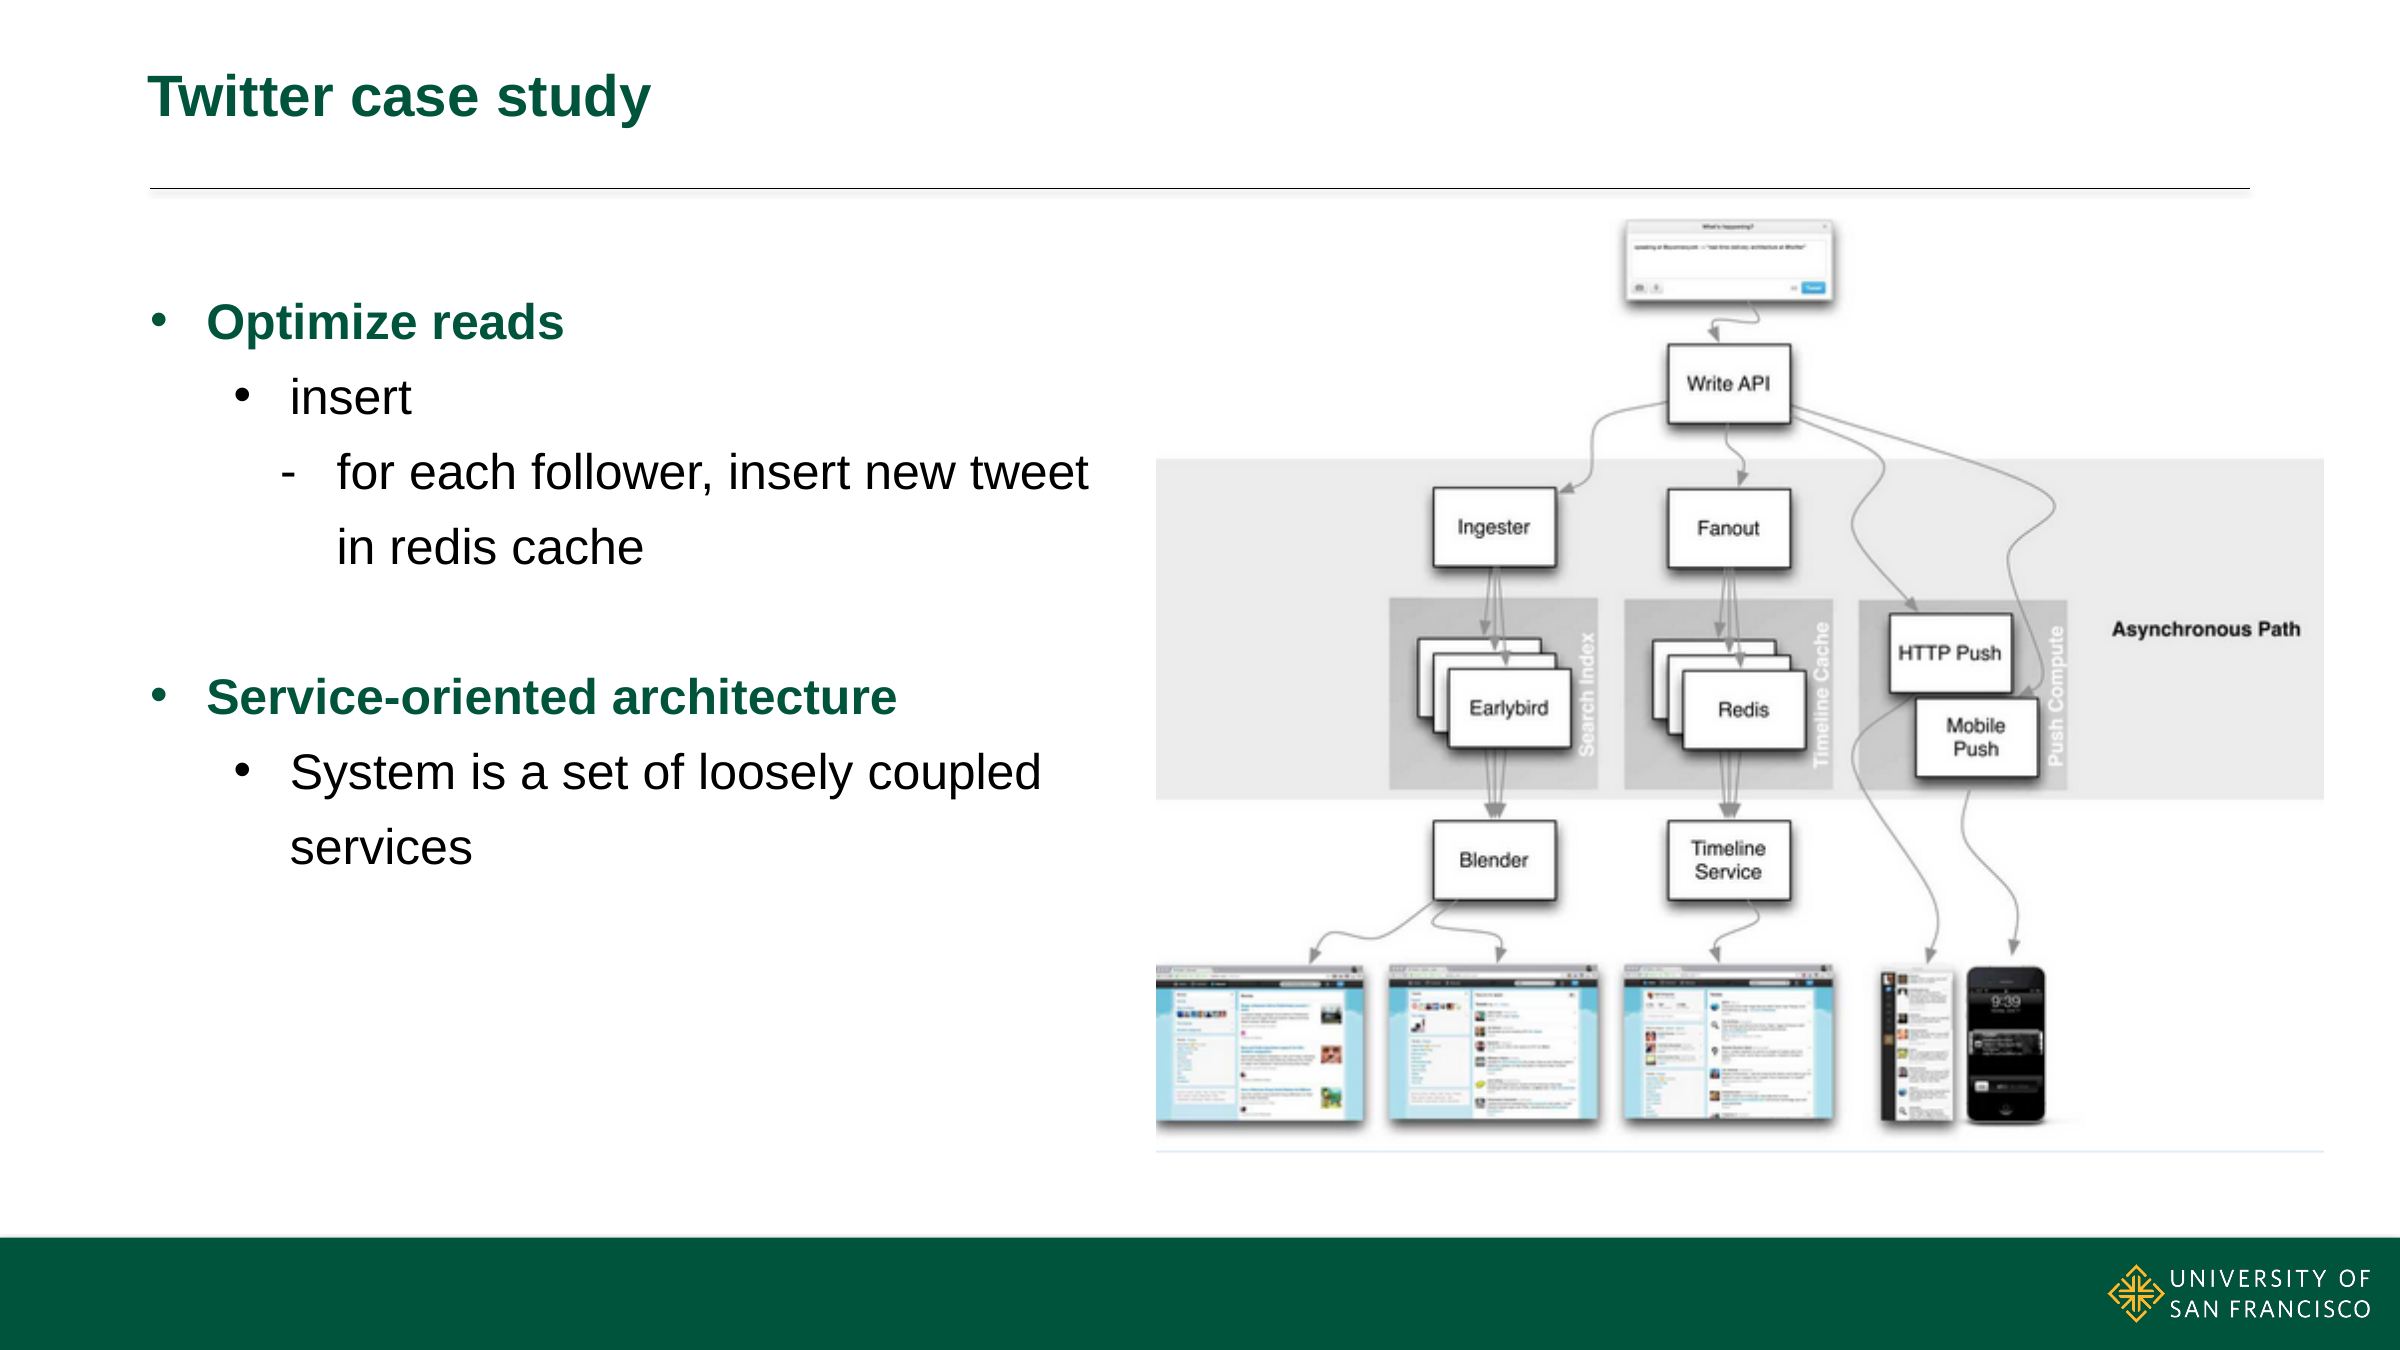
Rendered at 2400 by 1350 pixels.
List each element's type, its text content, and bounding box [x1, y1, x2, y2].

picture [2107, 1264, 2370, 1323]
picture [1156, 218, 2324, 1191]
title Twitter case study [146, 25, 2250, 165]
list Optimize reads insert for each follower, insert new tweet in redis cache Service-oriented architecture System is a set of loosely coupled services [150, 274, 1094, 1147]
